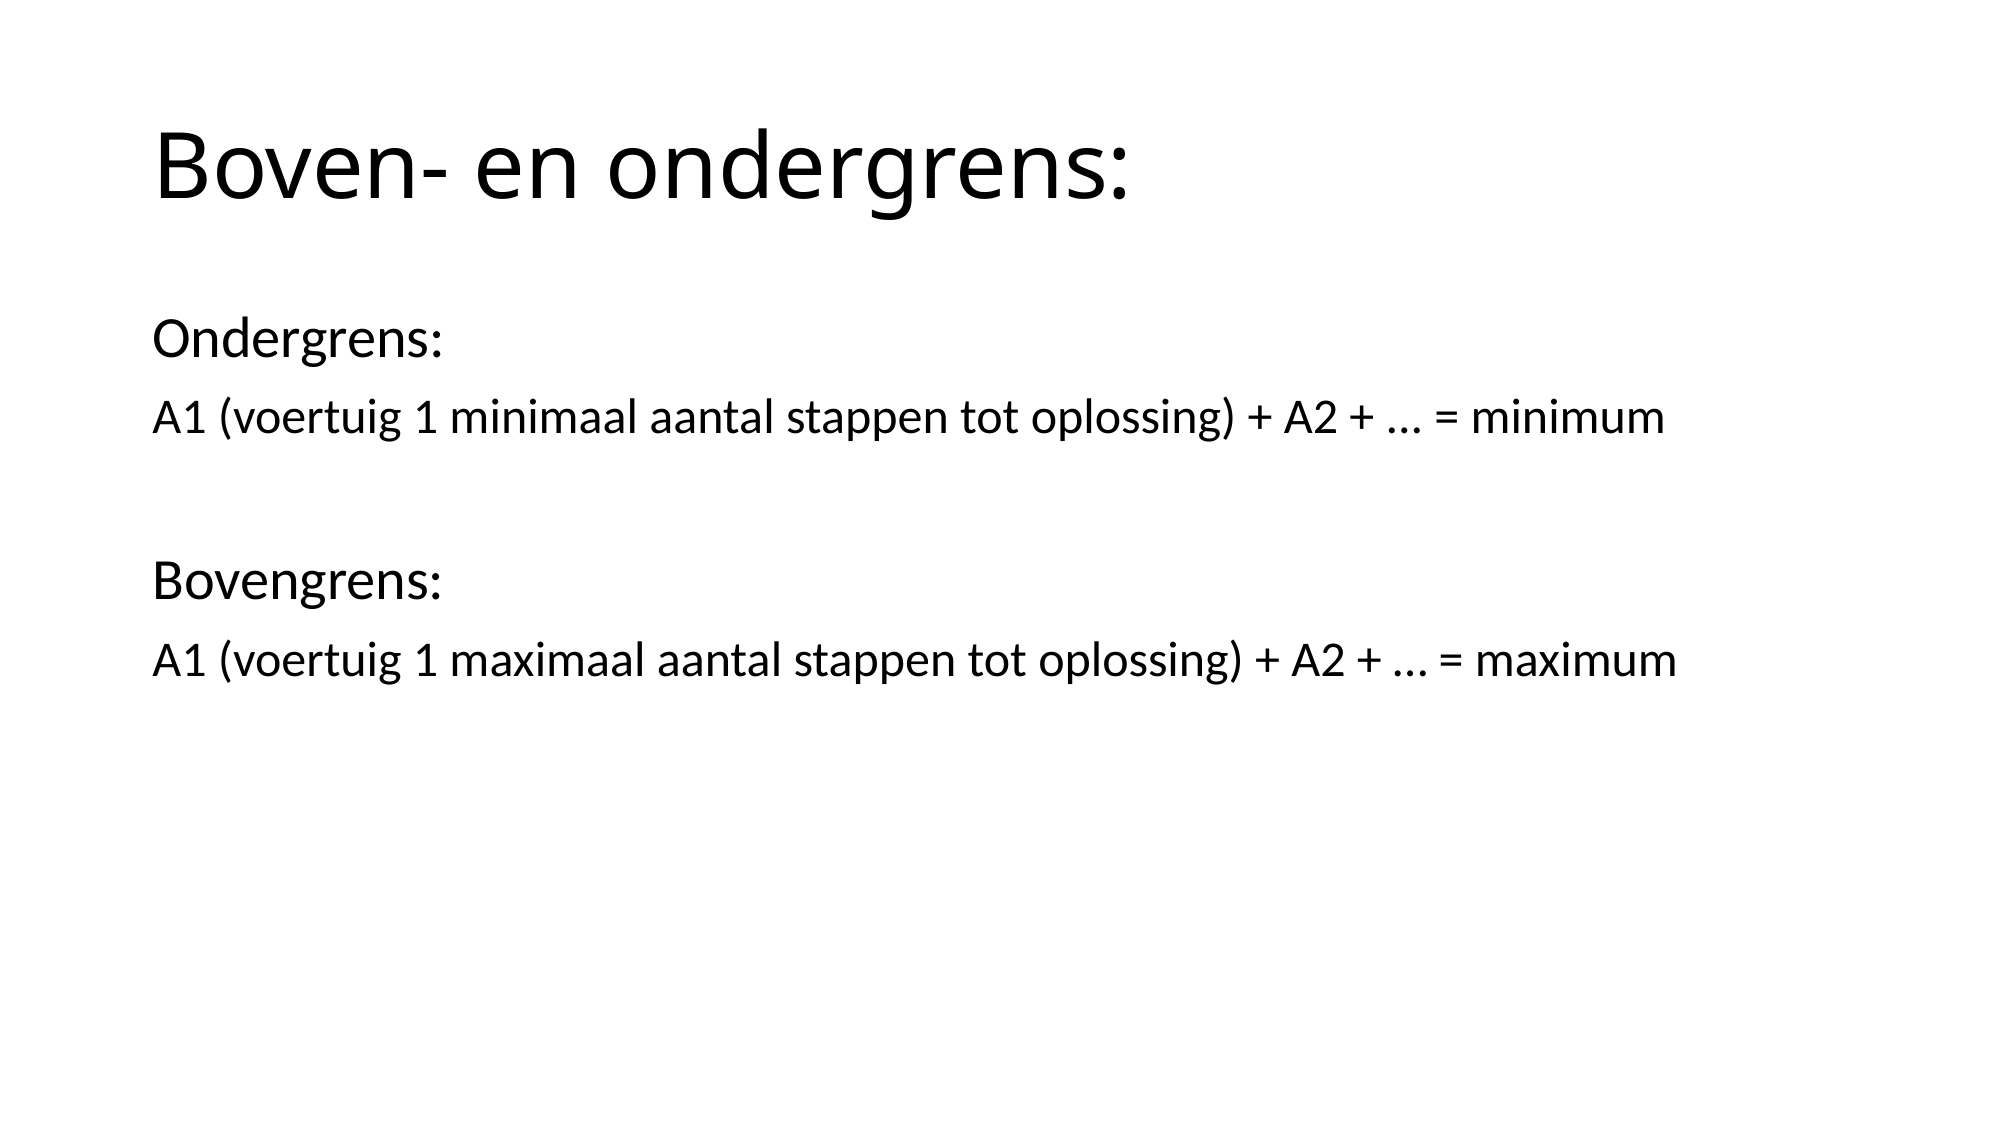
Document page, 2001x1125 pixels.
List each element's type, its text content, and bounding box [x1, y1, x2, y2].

list Ondergrens: A1 (voertuig 1 minimaal aantal stappen tot oplossing) + A2 + ... = minimum Bovengrens: A1 (voertuig 1 maximaal aantal stappen tot oplossing) + A2 + … = maximum [137, 299, 1863, 1014]
title Boven- en ondergrens: [137, 59, 1863, 278]
